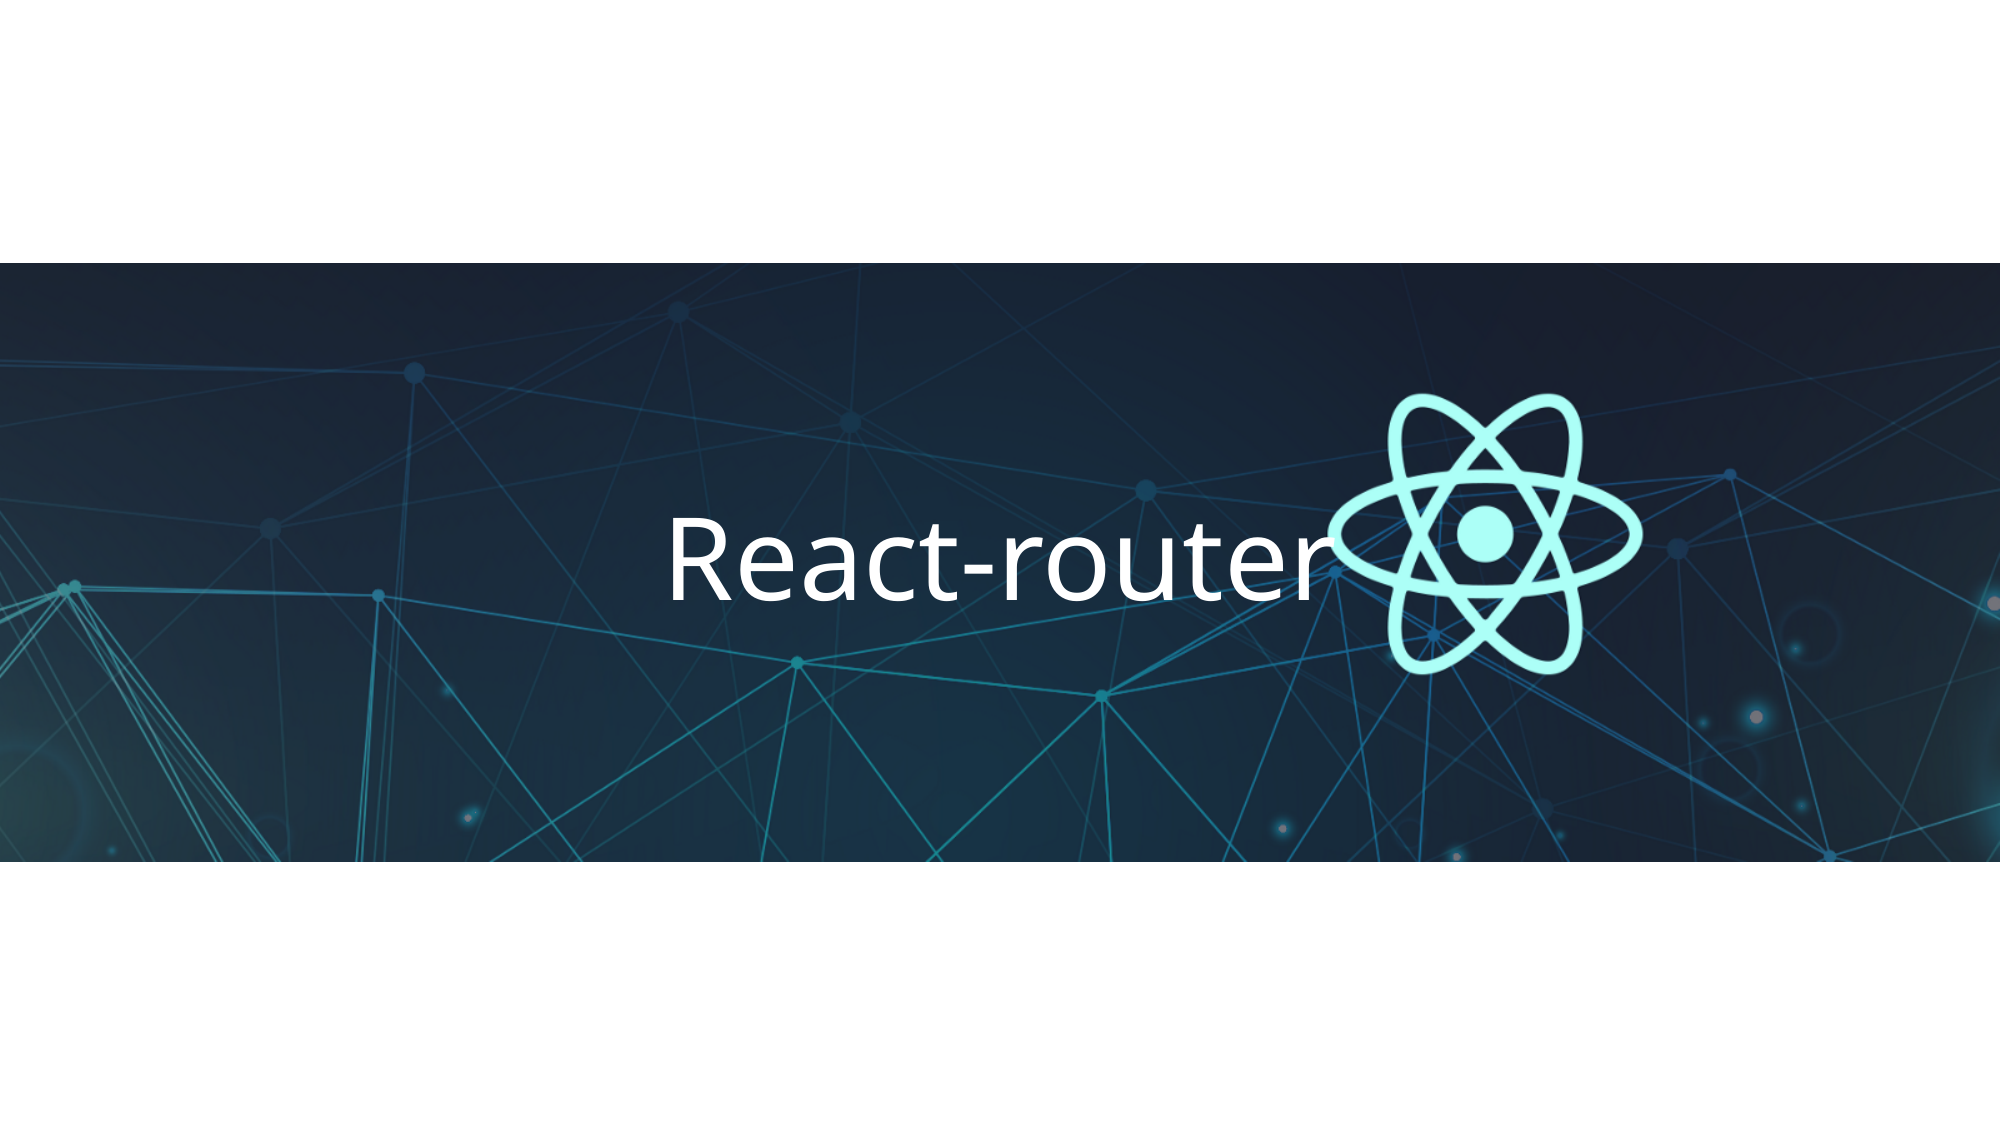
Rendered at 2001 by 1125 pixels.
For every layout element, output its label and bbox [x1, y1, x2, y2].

picture [0, 263, 2000, 862]
